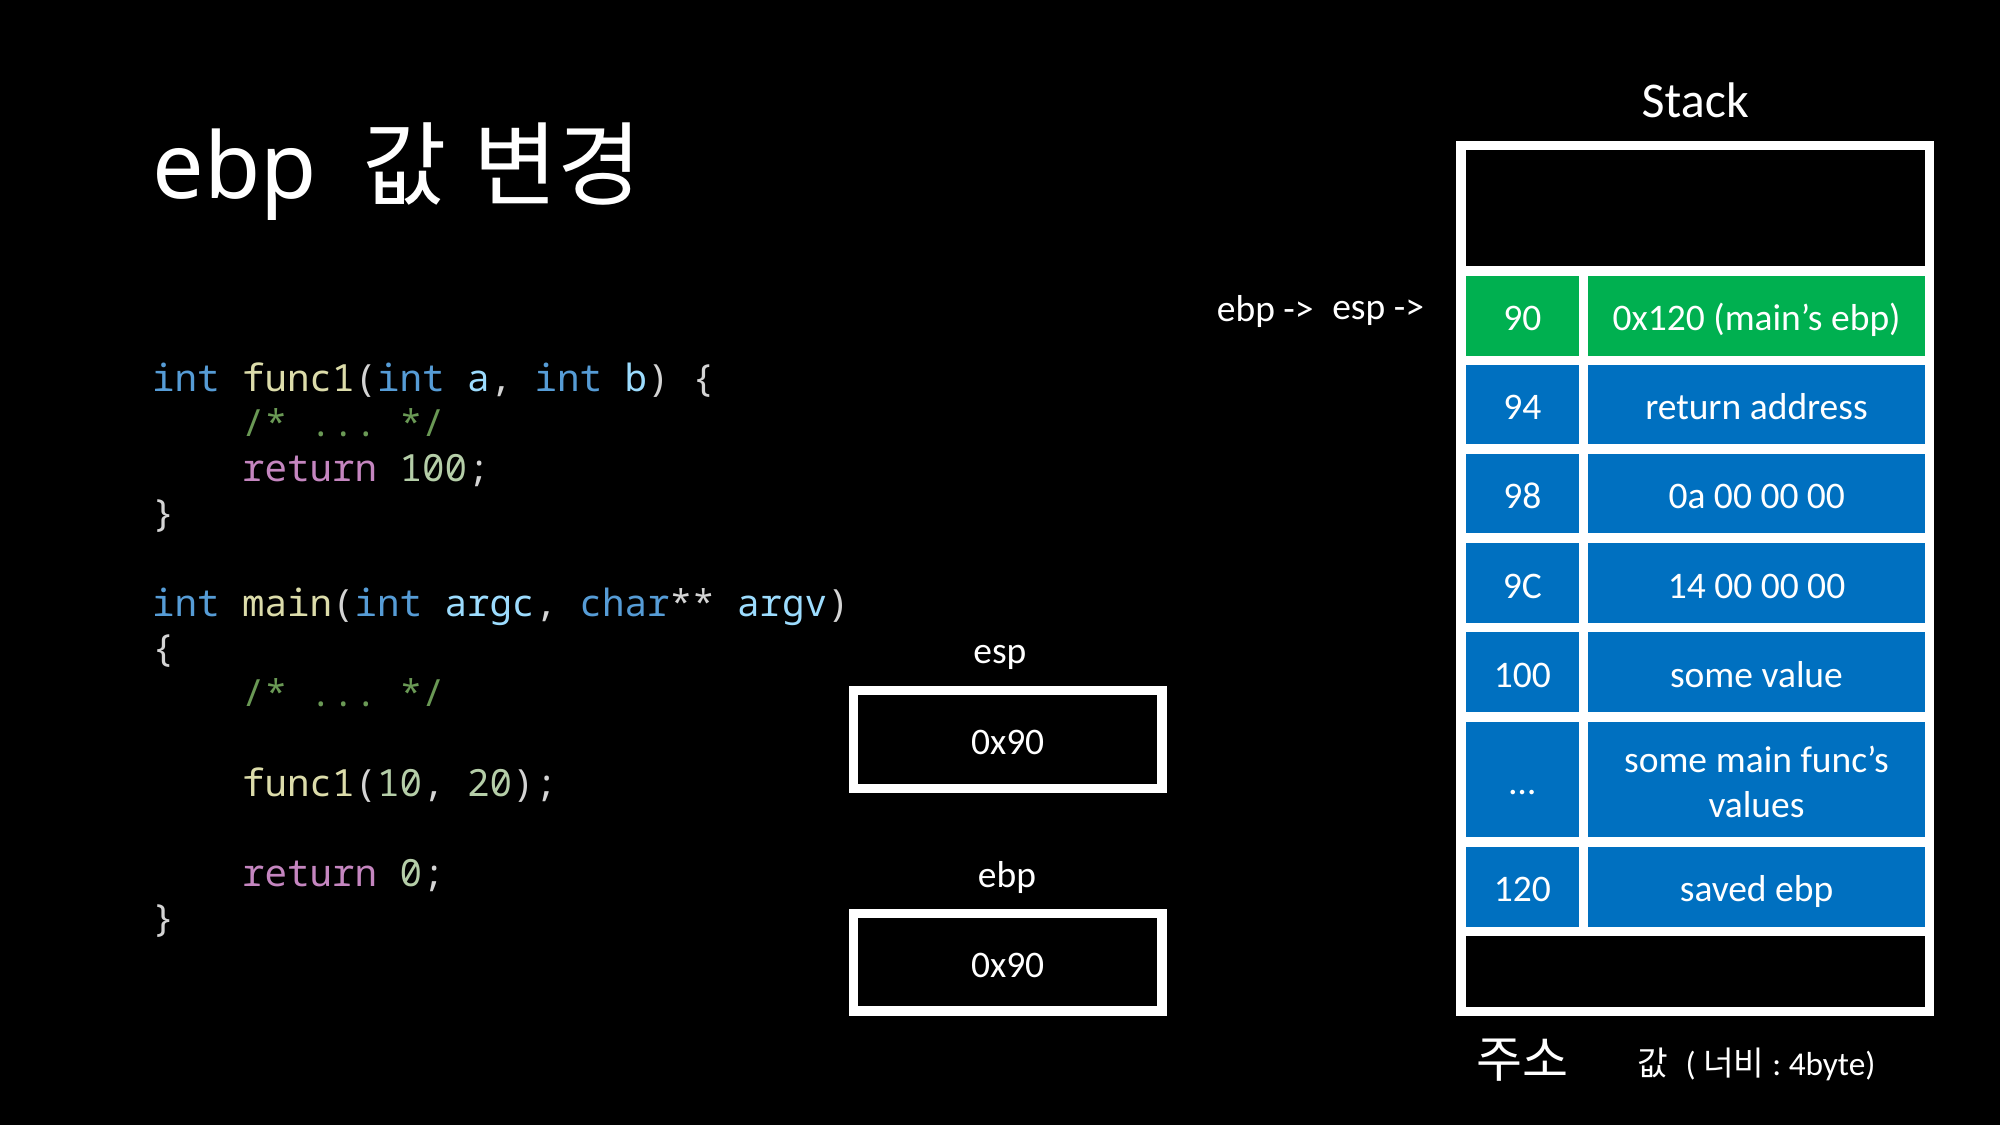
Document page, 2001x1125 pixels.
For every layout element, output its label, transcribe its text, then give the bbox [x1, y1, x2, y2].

text_box 0x90 [852, 690, 1163, 789]
text_box some value [1585, 629, 1931, 718]
text_box 100 [1460, 629, 1585, 716]
text_box [1460, 145, 1931, 270]
text_box int func1(int a, int b) { /* ... */ return 100; } int main(int argc, char** argv) { /* ... */ func1(10, 20); return 0; } [137, 346, 873, 991]
text_box 0a 00 00 00 [1585, 450, 1931, 539]
text_box return address [1585, 362, 1931, 450]
text_box Stack [1538, 59, 1852, 135]
text_box 14 00 00 00 [1585, 539, 1931, 629]
text_box 0x90 [852, 912, 1163, 1012]
text_box [1460, 933, 1931, 1012]
text_box esp -> [1317, 274, 1441, 335]
text_box ebp -> [1202, 276, 1346, 337]
text_box some main func’s values [1585, 718, 1931, 841]
text_box 94 [1460, 362, 1585, 450]
text_box ebp [904, 842, 1110, 902]
text_box 0x120 (main’s ebp) [1585, 270, 1931, 362]
text_box saved ebp [1585, 841, 1931, 933]
text_box 98 [1460, 450, 1585, 539]
title ebp 값 변경 [137, 59, 1863, 278]
text_box 값 (너비: 4byte) [1600, 1034, 1914, 1090]
text_box … [1460, 716, 1585, 841]
text_box 주소 [1365, 1020, 1679, 1095]
text_box 90 [1460, 270, 1585, 362]
text_box esp [897, 618, 1103, 679]
text_box 120 [1460, 841, 1585, 933]
text_box 9C [1460, 539, 1585, 629]
